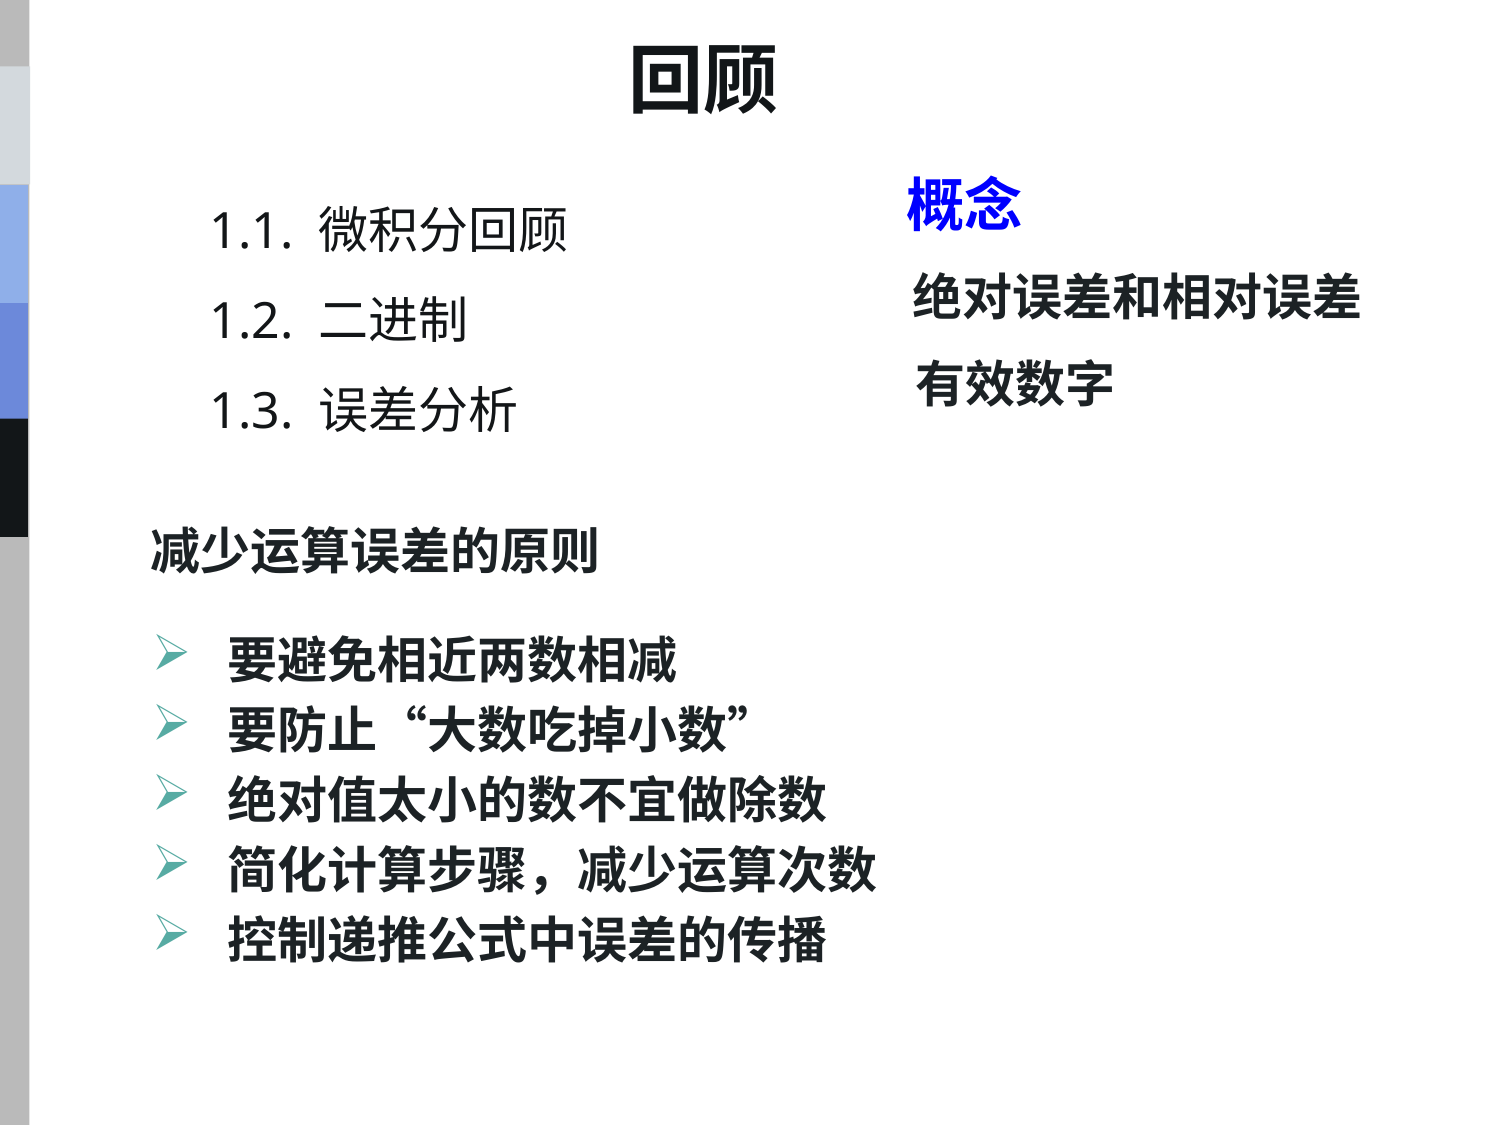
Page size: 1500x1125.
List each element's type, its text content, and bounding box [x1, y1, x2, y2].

text_box 要避免相近两数相减 要防止“大数吃掉小数” 绝对值太小的数不宜做除数 简化计算步骤，减少运算次数 控制递推公式中误差的传播 [137, 621, 961, 991]
text_box 有效数字 [900, 344, 1131, 420]
text_box 1.1. 微积分回顾 1.2. 二进制 1.3. 误差分析 [194, 160, 774, 446]
text_box 减少运算误差的原则 [135, 508, 1158, 599]
text_box 回顾 [402, 25, 1005, 131]
text_box 概念 [891, 160, 1211, 246]
text_box 绝对误差和相对误差 [897, 257, 1377, 333]
